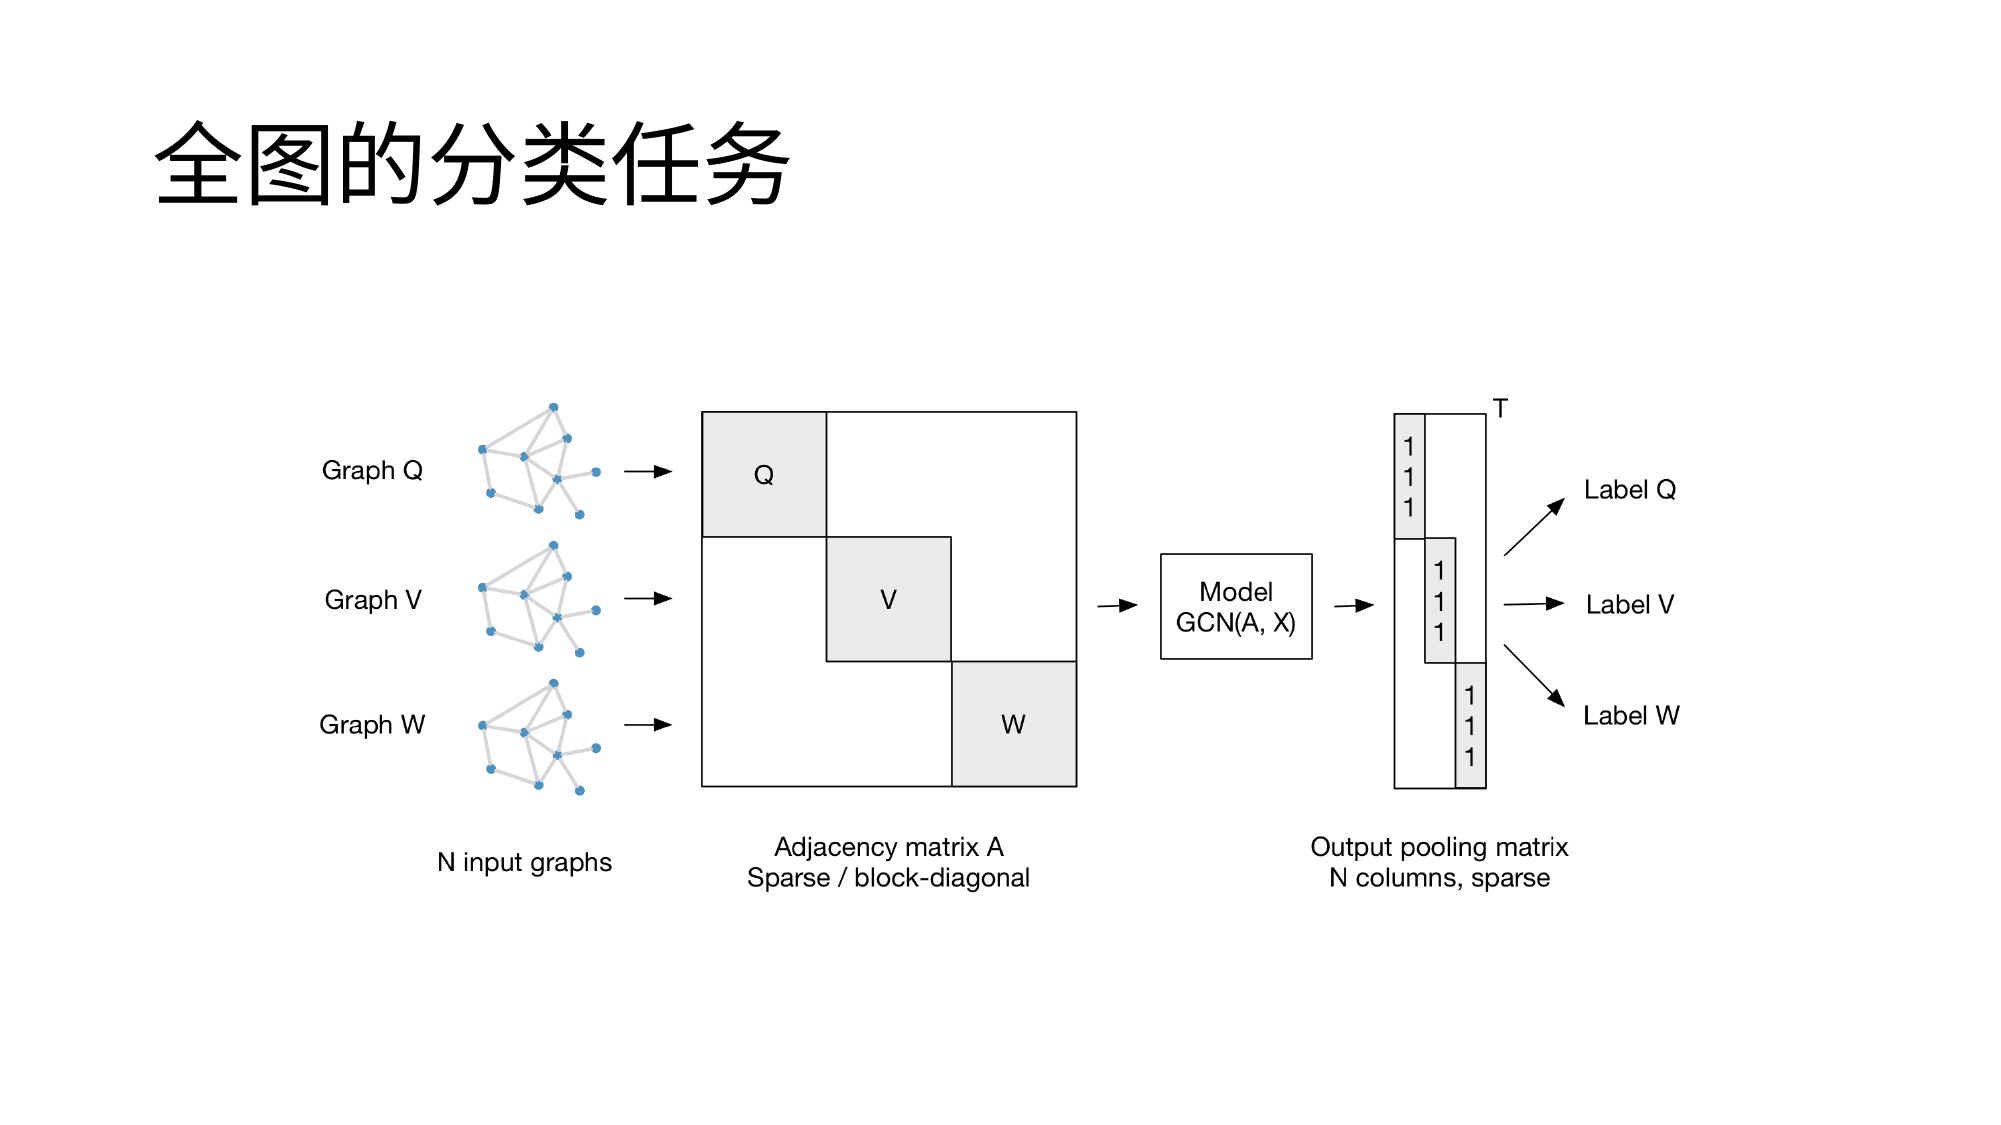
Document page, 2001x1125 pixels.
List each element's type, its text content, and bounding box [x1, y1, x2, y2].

picture [311, 382, 1689, 900]
title 全图的分类任务 [137, 59, 1863, 278]
